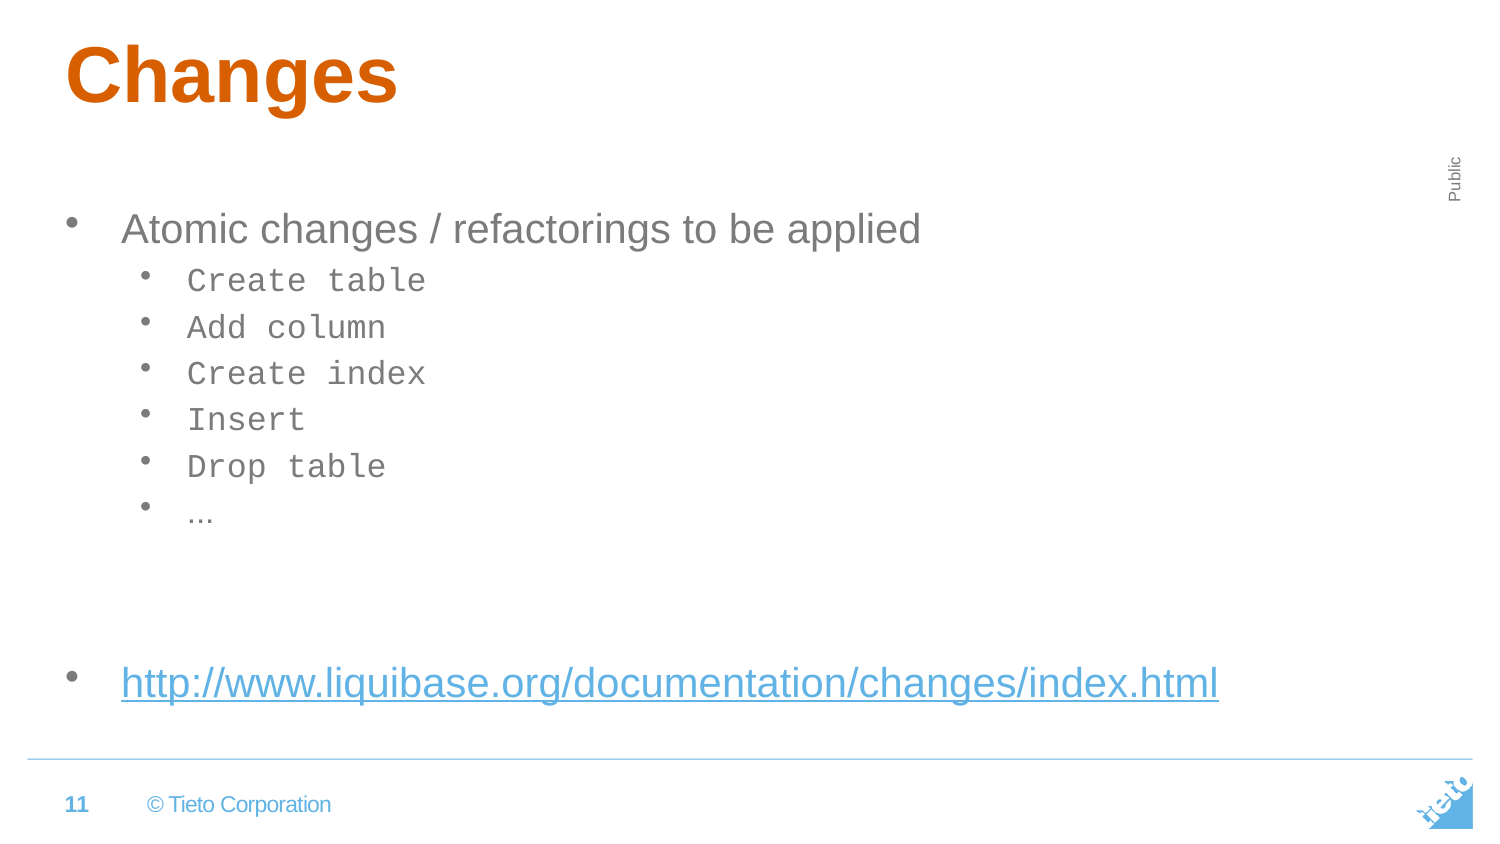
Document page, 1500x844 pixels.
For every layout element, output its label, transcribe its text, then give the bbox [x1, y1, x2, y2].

picture [1416, 777, 1473, 829]
list Atomic changes / refactorings to be applied Create table Add column Create index Insert Drop table ... http://www.liquibase.org/documentation/changes/index.html [64, 207, 1416, 718]
slide_number 11 [64, 791, 124, 817]
title Changes [64, 23, 1416, 190]
